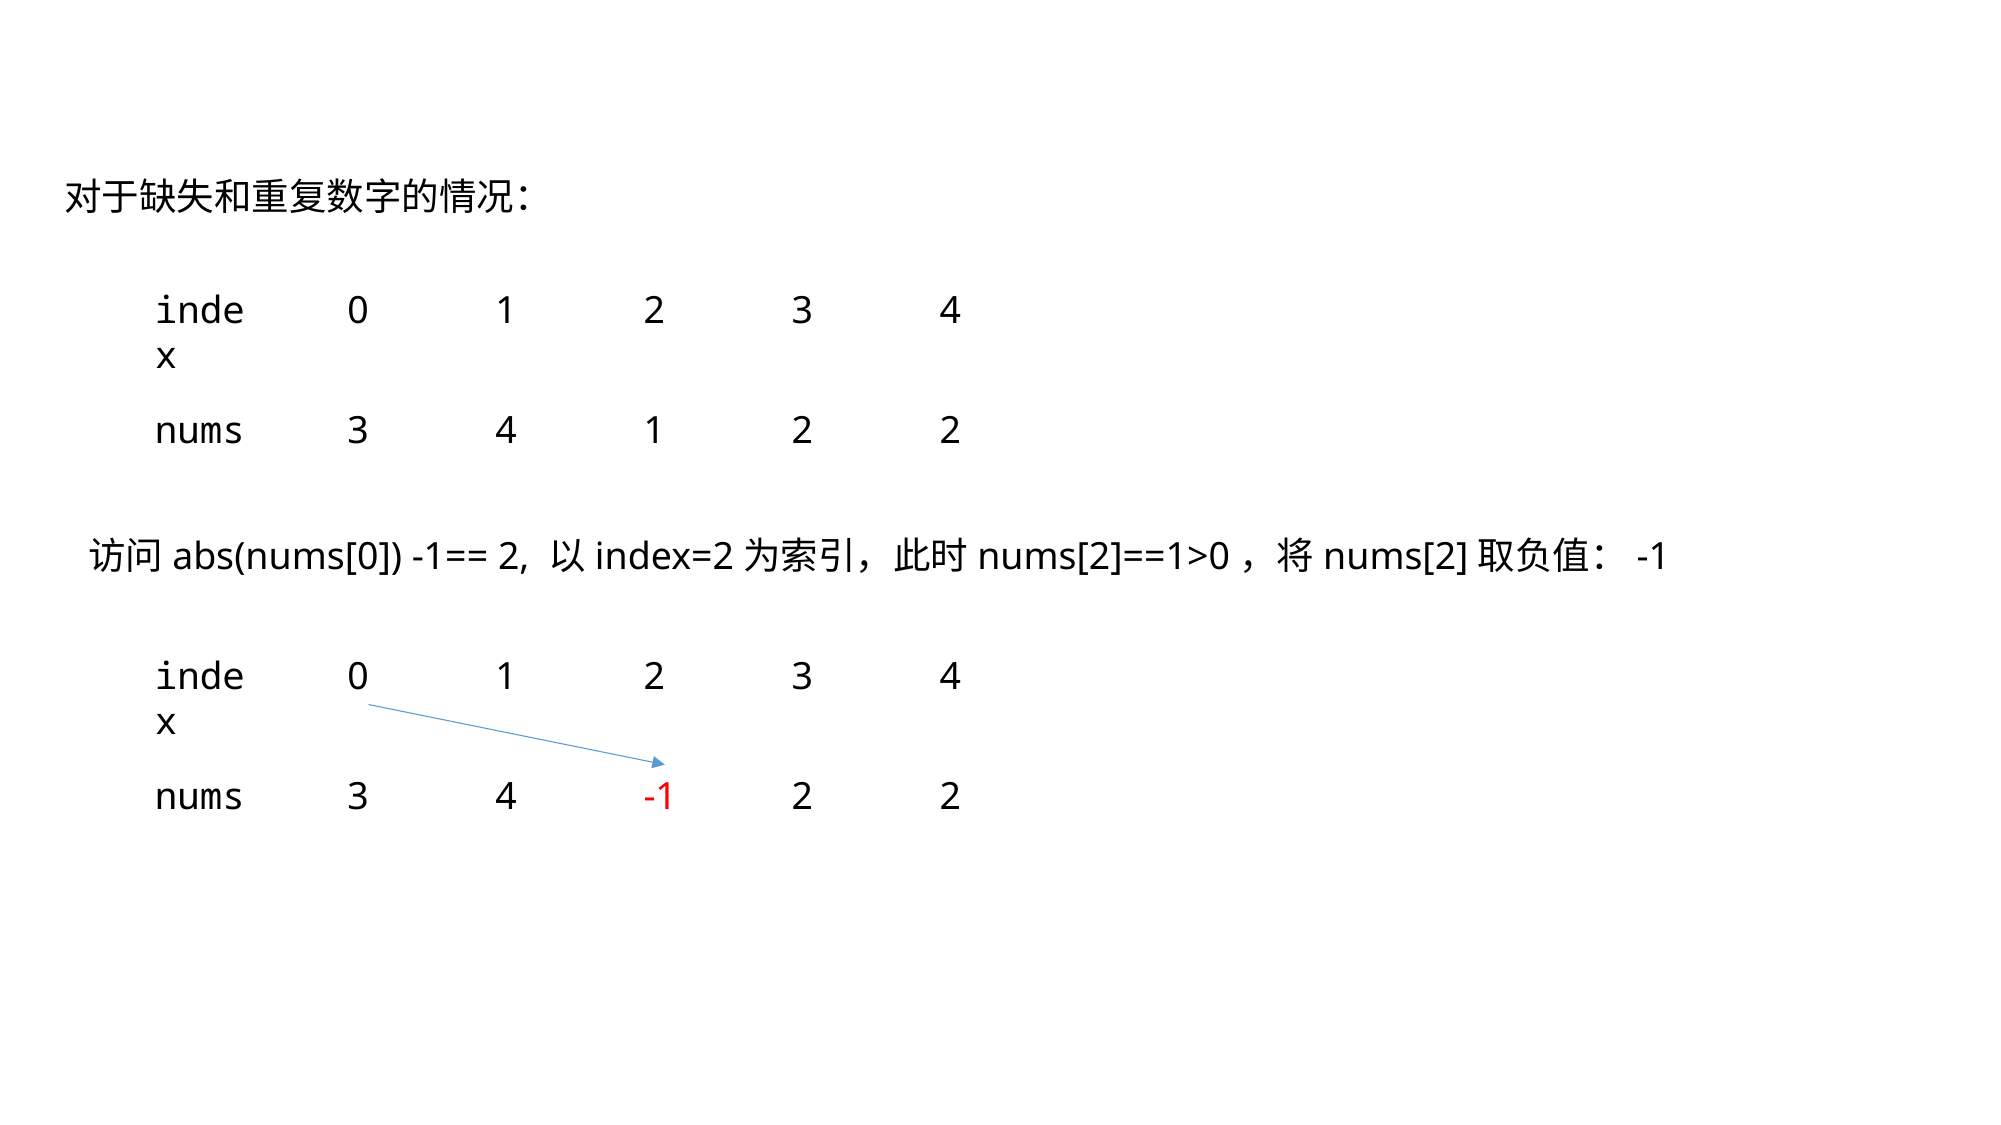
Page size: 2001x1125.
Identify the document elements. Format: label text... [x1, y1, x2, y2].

text_box 1 [628, 398, 701, 459]
text_box 4 [480, 765, 553, 825]
text_box 1 [480, 278, 553, 339]
text_box 3 [332, 764, 405, 825]
text_box 2 [776, 764, 849, 825]
text_box 4 [924, 278, 998, 339]
text_box 访问abs(nums[0]) -1== 2, 以index=2为索引，此时nums[2]==1>0，将nums[2]取负值：-1 [73, 524, 1830, 585]
text_box 4 [924, 644, 998, 705]
text_box 2 [628, 278, 701, 339]
text_box 0 [332, 644, 405, 705]
text_box -1 [628, 764, 701, 825]
text_box 4 [480, 398, 553, 459]
text_box 2 [776, 398, 849, 459]
text_box 2 [924, 764, 998, 825]
text_box 1 [480, 644, 553, 705]
text_box 3 [332, 398, 405, 459]
text_box 3 [776, 278, 849, 339]
text_box nums [140, 398, 275, 459]
text_box index [140, 278, 275, 384]
text_box 3 [776, 644, 849, 705]
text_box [368, 705, 665, 765]
text_box 2 [924, 398, 998, 459]
text_box 对于缺失和重复数字的情况： [49, 165, 657, 226]
text_box index [140, 644, 275, 750]
text_box 0 [332, 278, 405, 339]
text_box nums [140, 764, 275, 825]
text_box 2 [628, 644, 701, 705]
